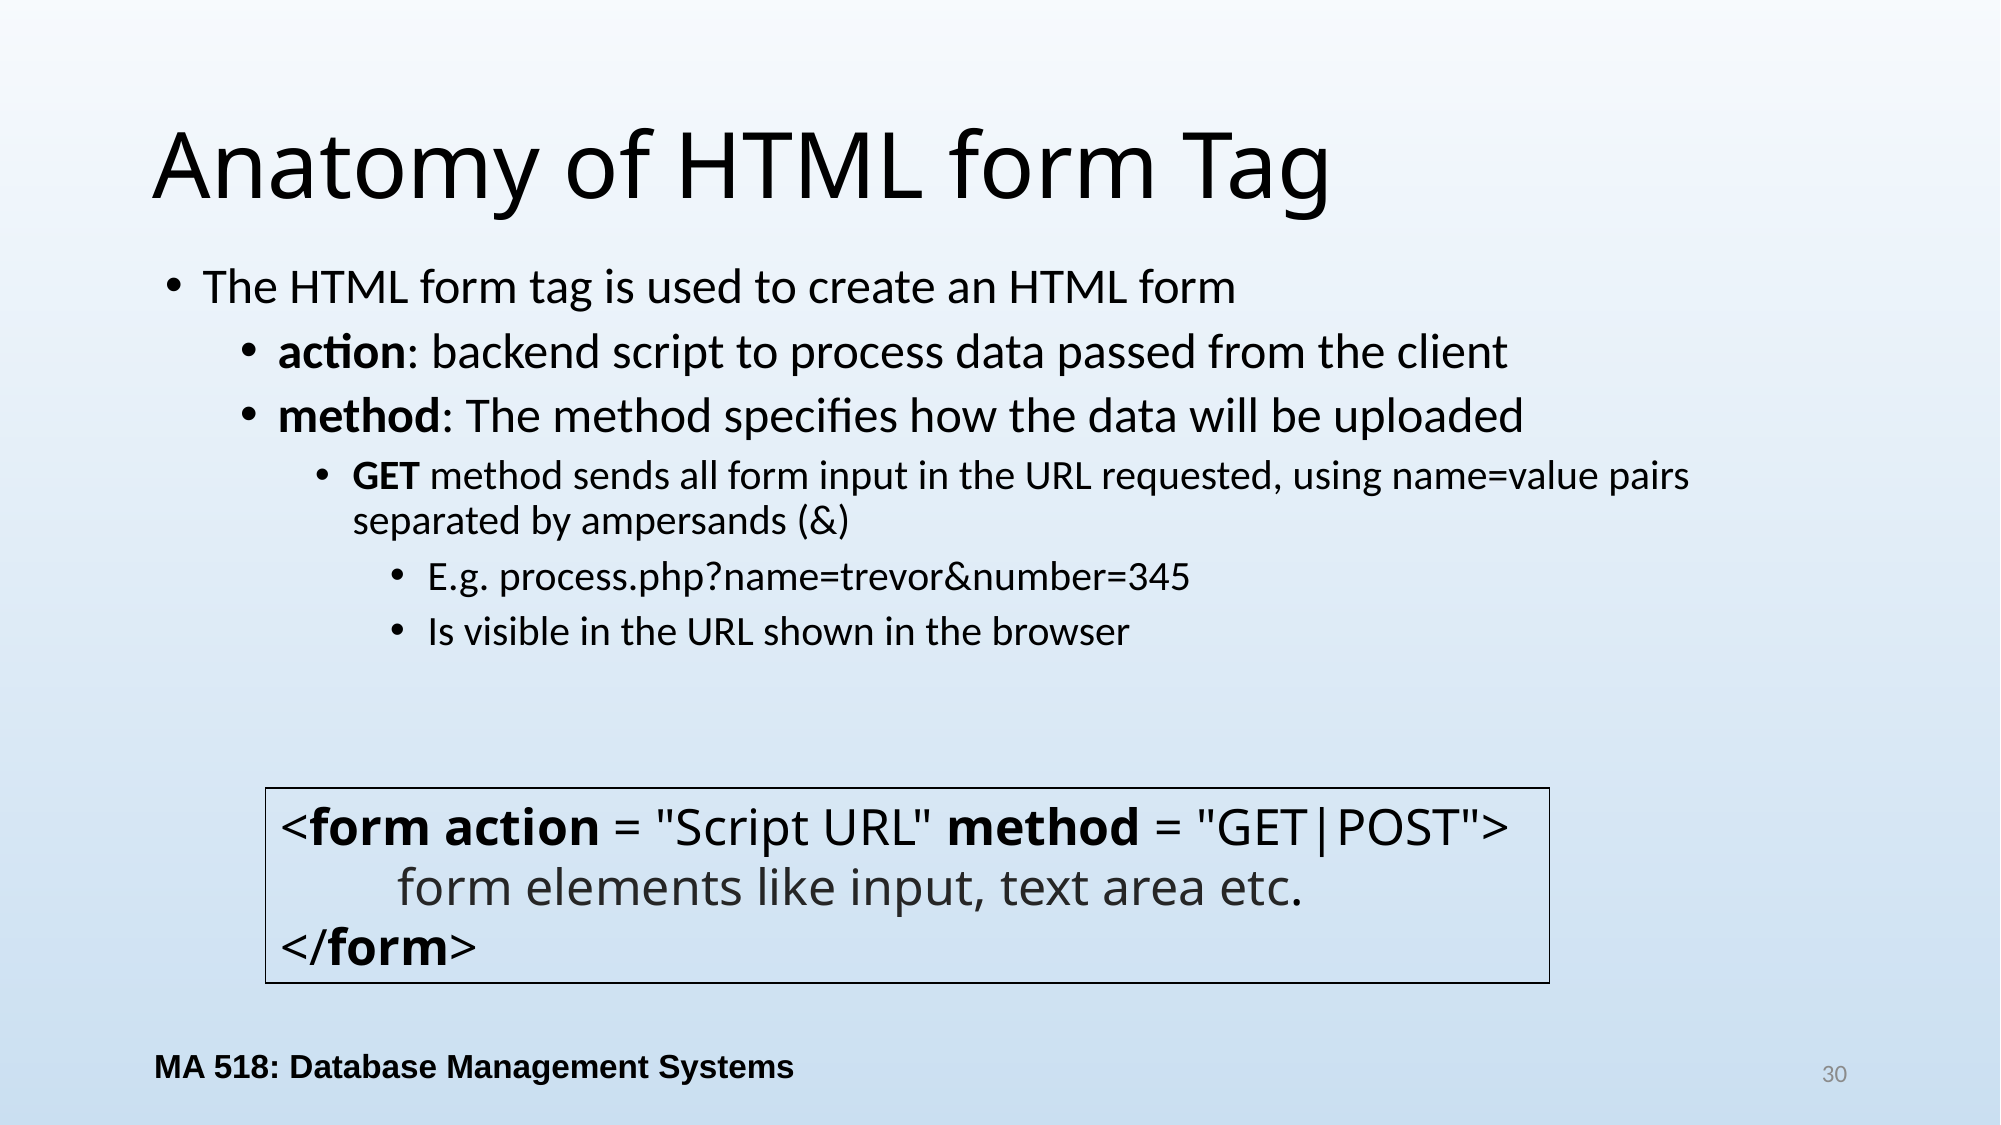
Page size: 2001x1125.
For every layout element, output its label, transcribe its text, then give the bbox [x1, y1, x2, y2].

slide_number 30 [1412, 1042, 1863, 1103]
list The HTML form tag is used to create an HTML form action: backend script to process data passed from the client method: The method specifies how the data will be uploaded GET method sends all form input in the URL requested, using name=value pairs separated by ampersands (&) E.g. process.php?name=trevor&number=345 Is visible in the URL shown in the browser [150, 253, 1876, 967]
title Anatomy of HTML form Tag [137, 59, 1863, 278]
text_box <form action = "Script URL" method = "GET|POST"> form elements like input, text area etc. </form> [265, 787, 1550, 983]
footer MA 518: Database Management Systems [137, 1035, 813, 1096]
